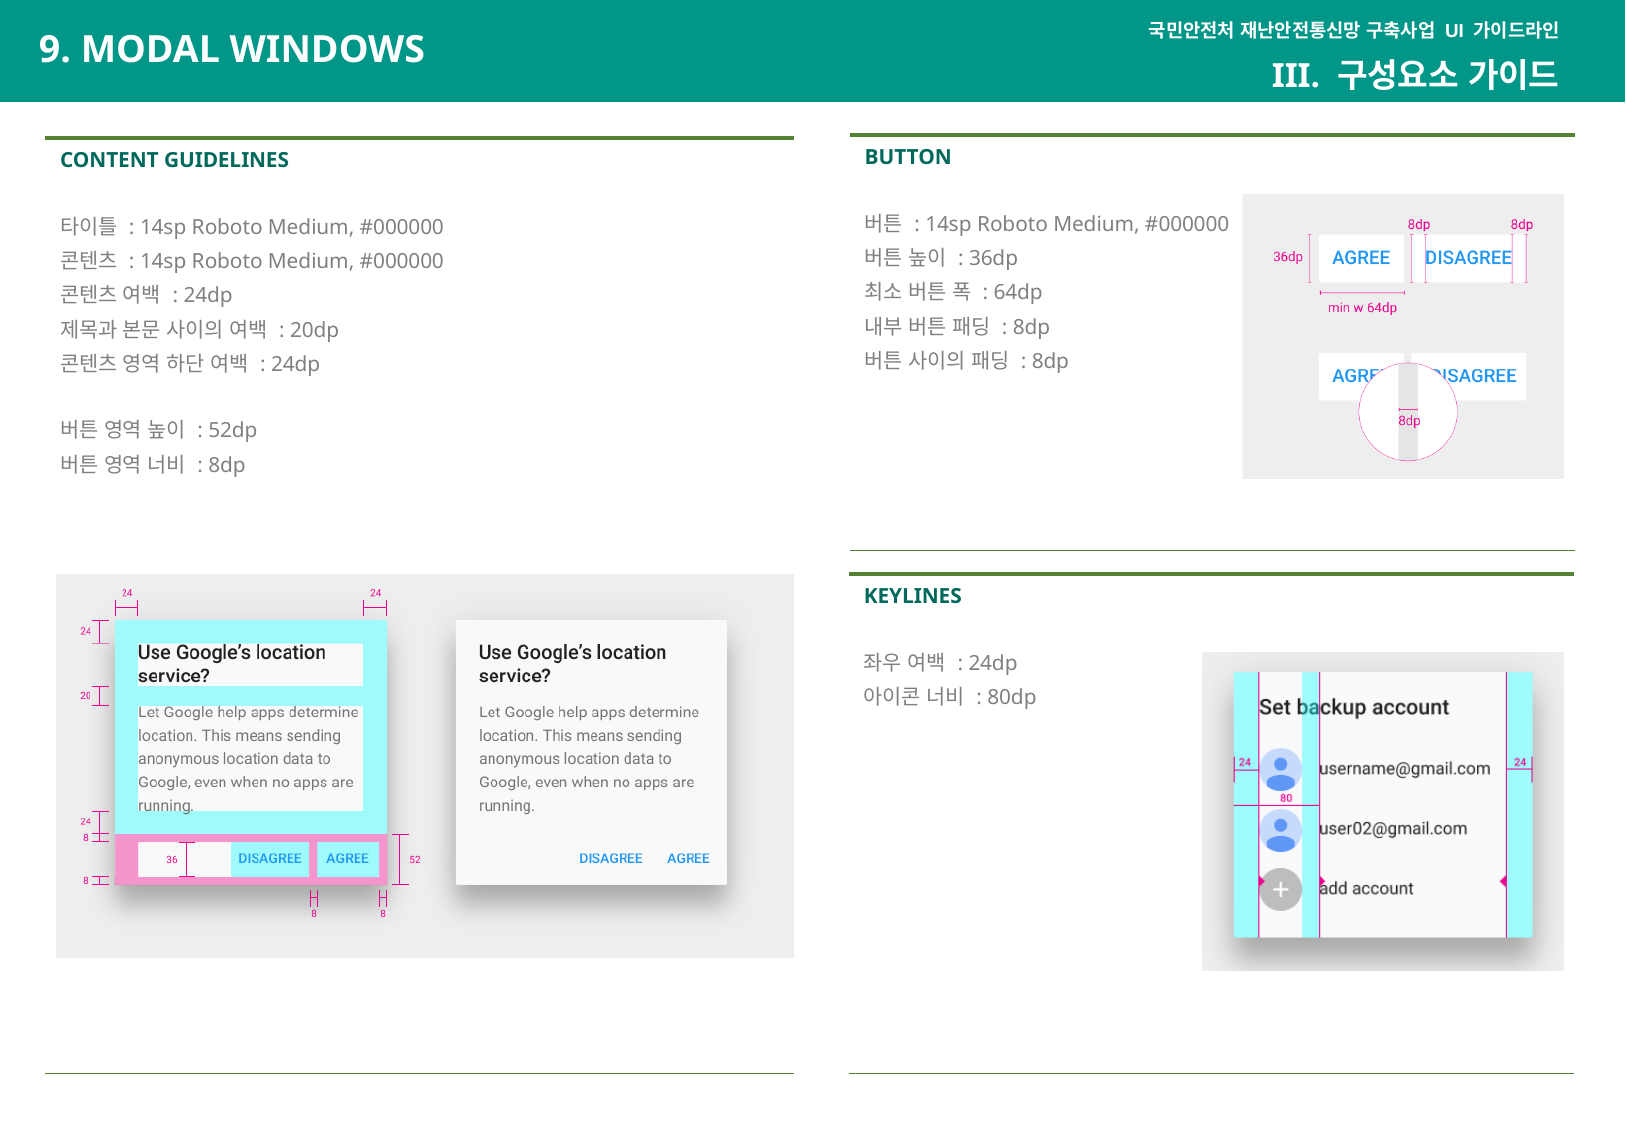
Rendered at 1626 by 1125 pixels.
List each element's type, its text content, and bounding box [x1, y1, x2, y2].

picture [1202, 652, 1564, 971]
picture [0, 0, 1625, 102]
text_box III. 구성요소 가이드 [777, 27, 1575, 102]
text_box 9. MODAL WINDOWS [24, 17, 1054, 78]
table_header CONTENT GUIDELINES 타이틀 : 14sp Roboto Medium, #000000 콘텐츠 : 14sp Roboto Medium, #000000 콘텐츠 여백 : 24dp 제목과 본문 사이의 여백 : 20dp 콘텐츠 영역 하단 여백 : 24dp 버튼 영역 높이 : 52dp 버튼 영역 너비 : 8dp [45, 140, 794, 1073]
picture [1242, 194, 1564, 479]
picture [56, 574, 794, 958]
table_header KEYLINES 좌우 여백 : 24dp 아이콘 너비 : 80dp [849, 576, 1574, 1073]
table_header BUTTON 버튼 : 14sp Roboto Medium, #000000 버튼 높이 : 36dp 최소 버튼 폭 : 64dp 내부 버튼 패딩 : 8dp 버튼 사이의 패딩 : 8dp [850, 137, 1575, 550]
